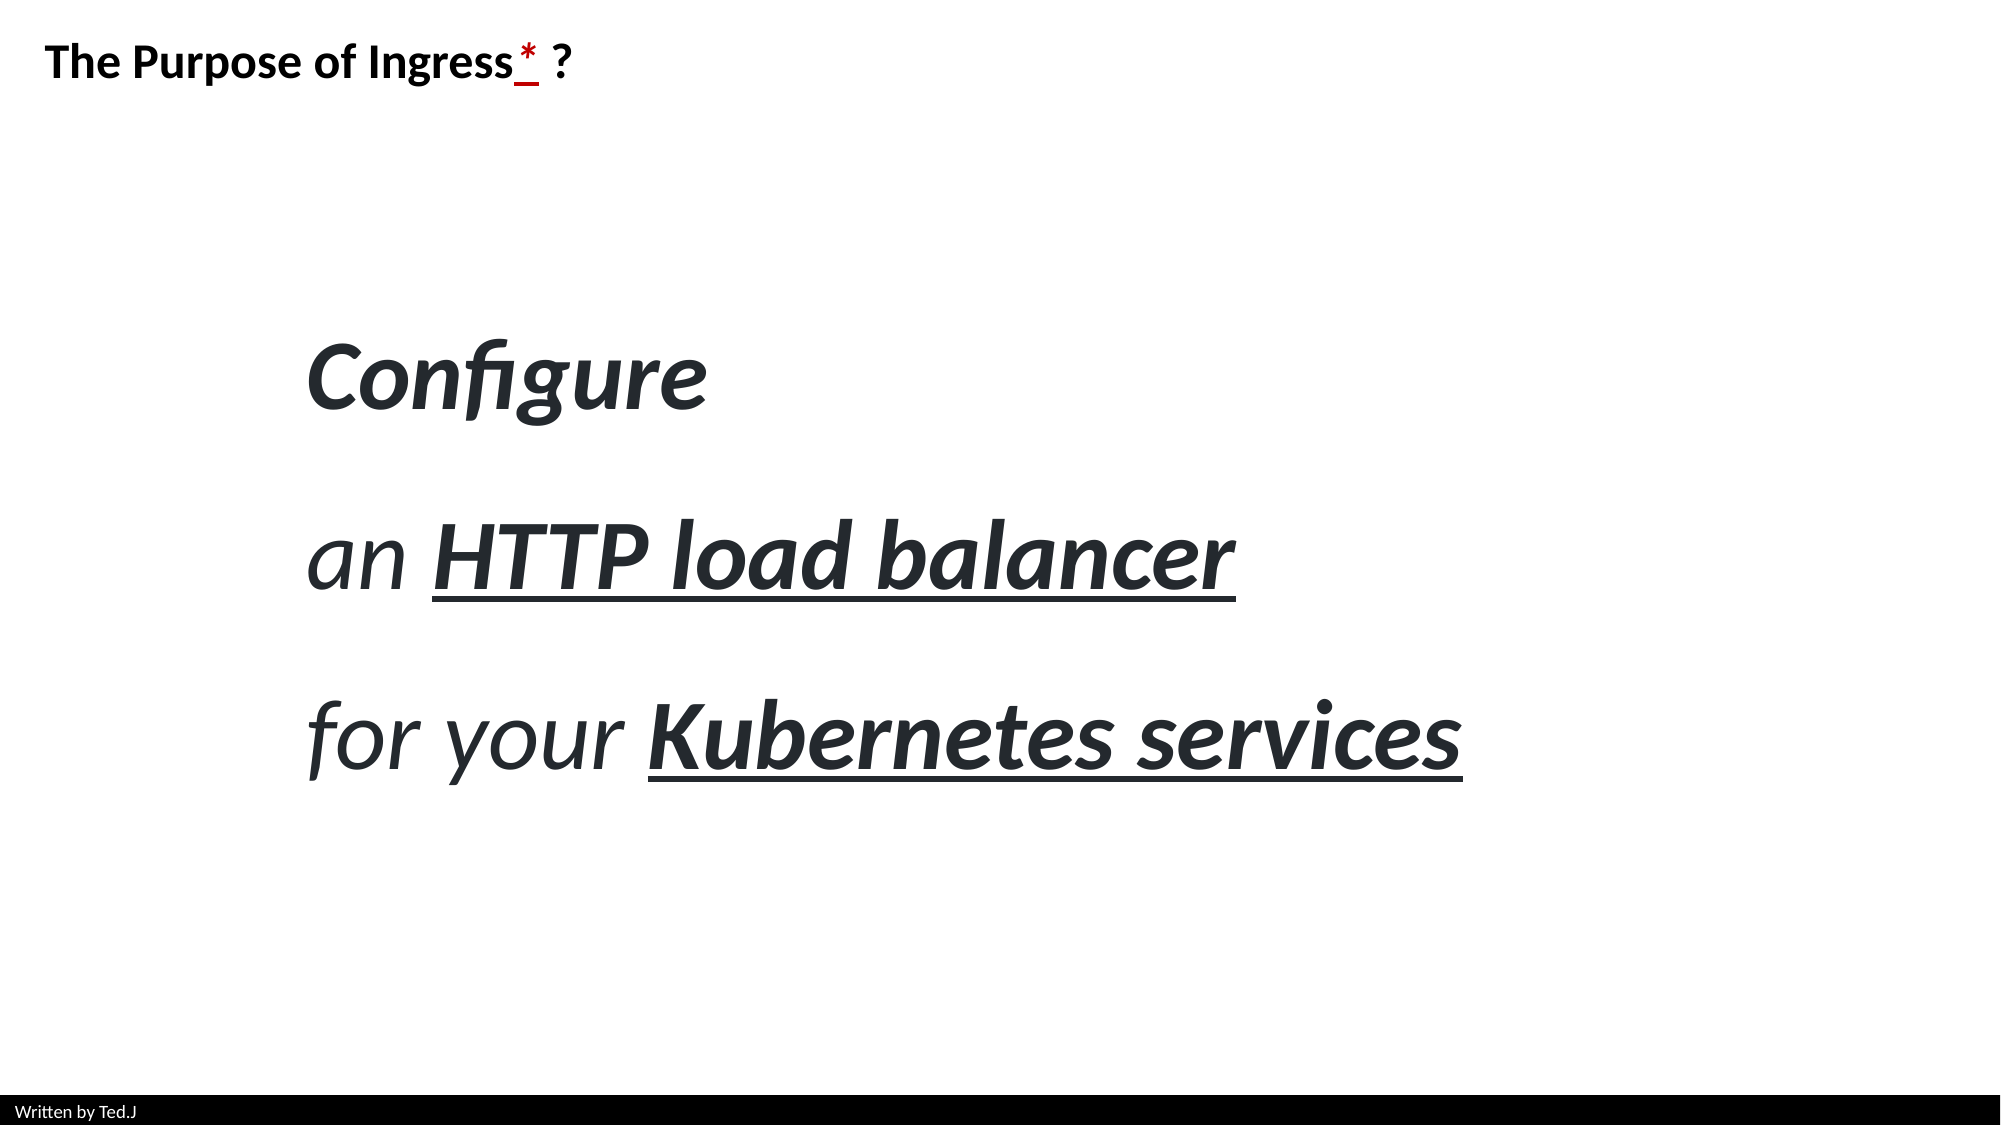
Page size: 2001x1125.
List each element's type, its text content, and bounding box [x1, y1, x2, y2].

text_box Configure an HTTP load balancer for your Kubernetes services [291, 242, 1707, 797]
text_box The Purpose of Ingress* ? [29, 21, 1969, 97]
